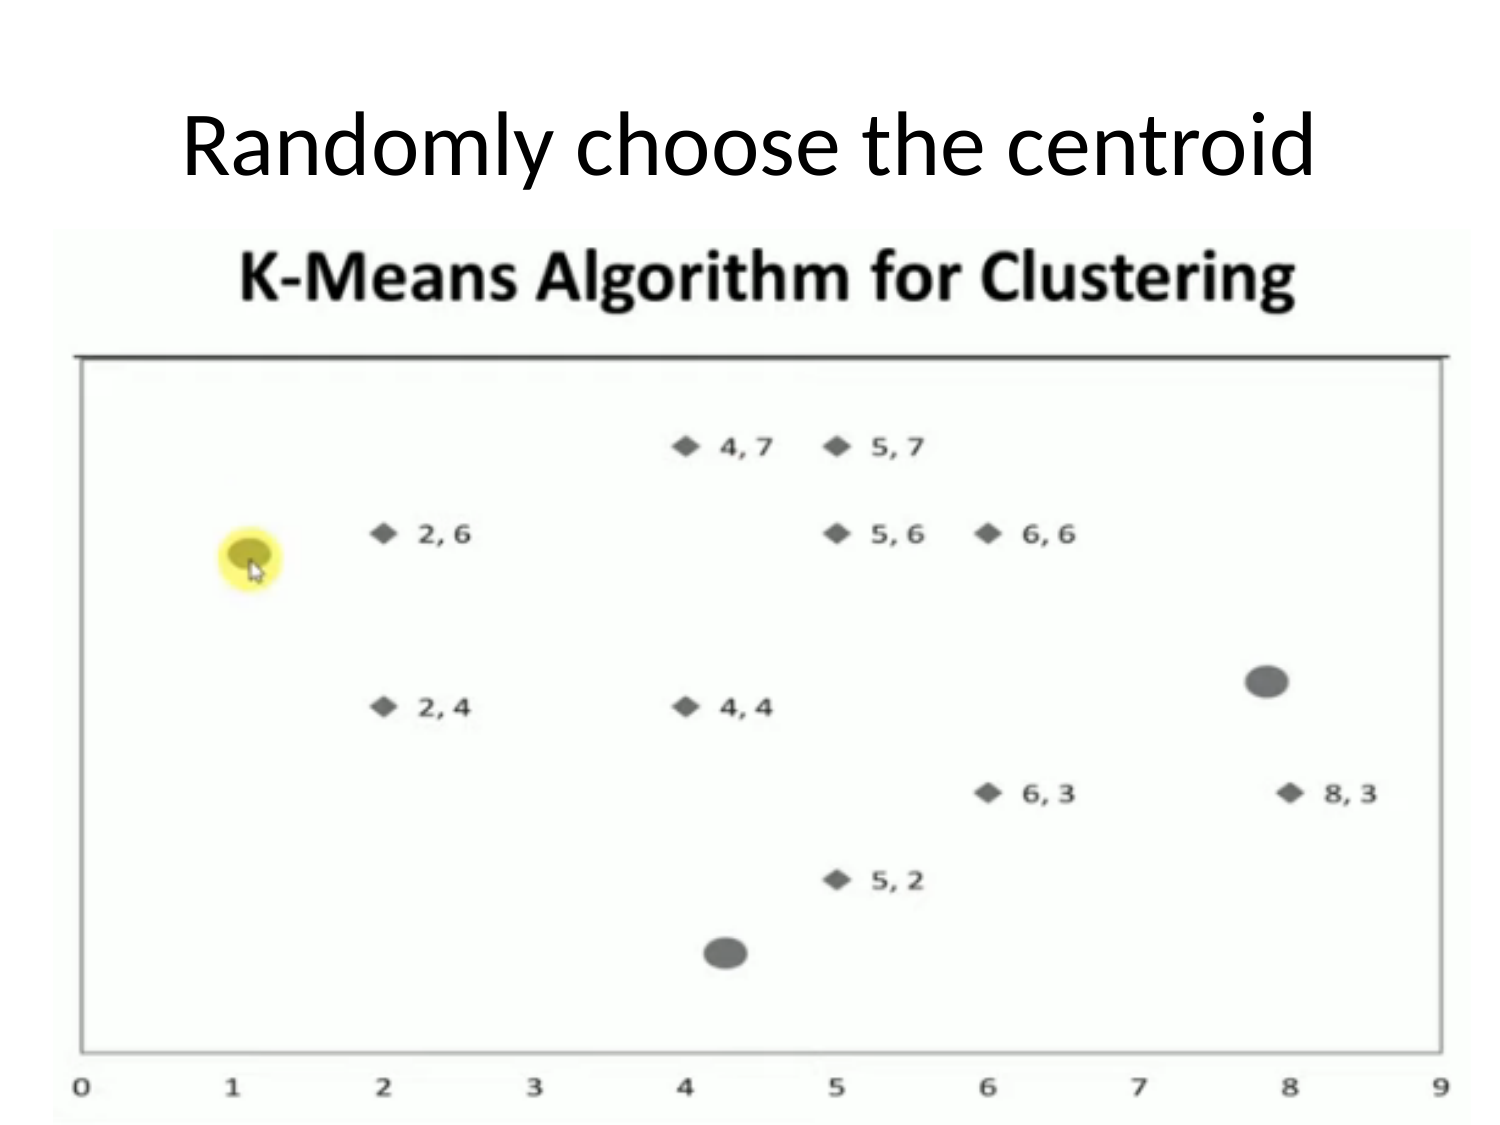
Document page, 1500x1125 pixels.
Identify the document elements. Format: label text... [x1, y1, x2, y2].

picture [52, 229, 1471, 1125]
title Randomly choose the centroid [75, 45, 1425, 227]
